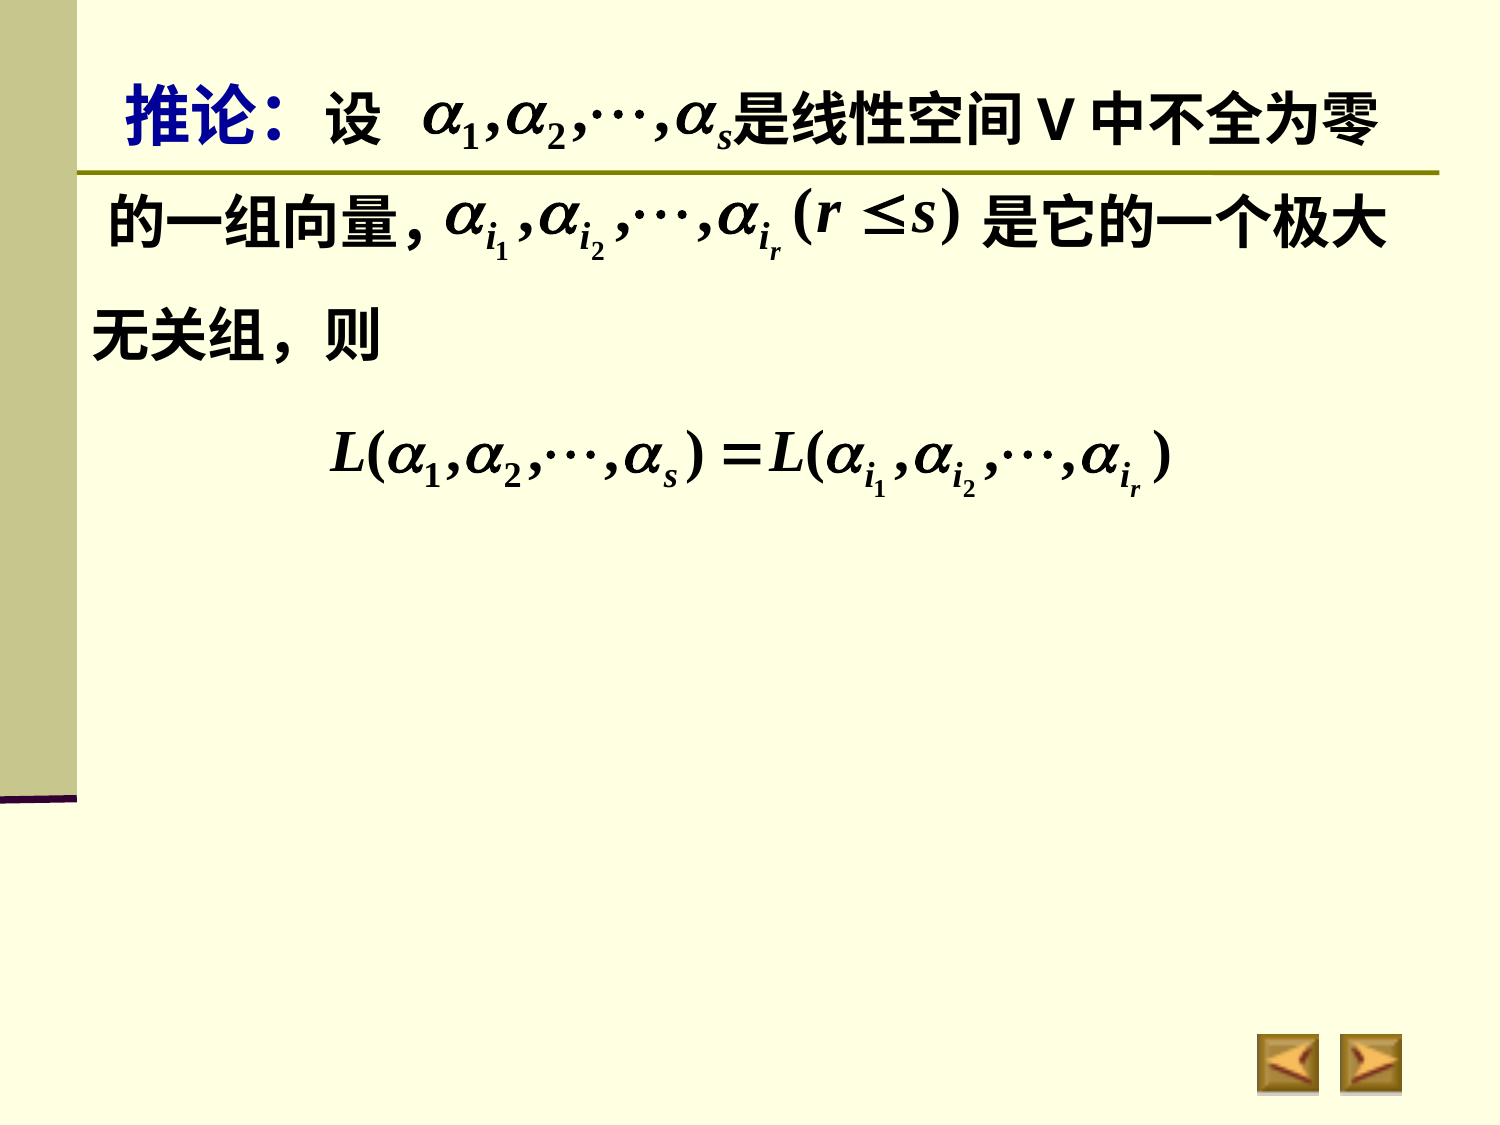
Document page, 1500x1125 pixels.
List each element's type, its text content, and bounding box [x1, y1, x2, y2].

picture [1340, 1034, 1402, 1096]
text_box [88, 178, 1408, 268]
picture [1257, 1034, 1319, 1096]
text_box 无关组，则 [76, 290, 762, 376]
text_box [324, 420, 1176, 504]
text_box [123, 65, 1381, 161]
